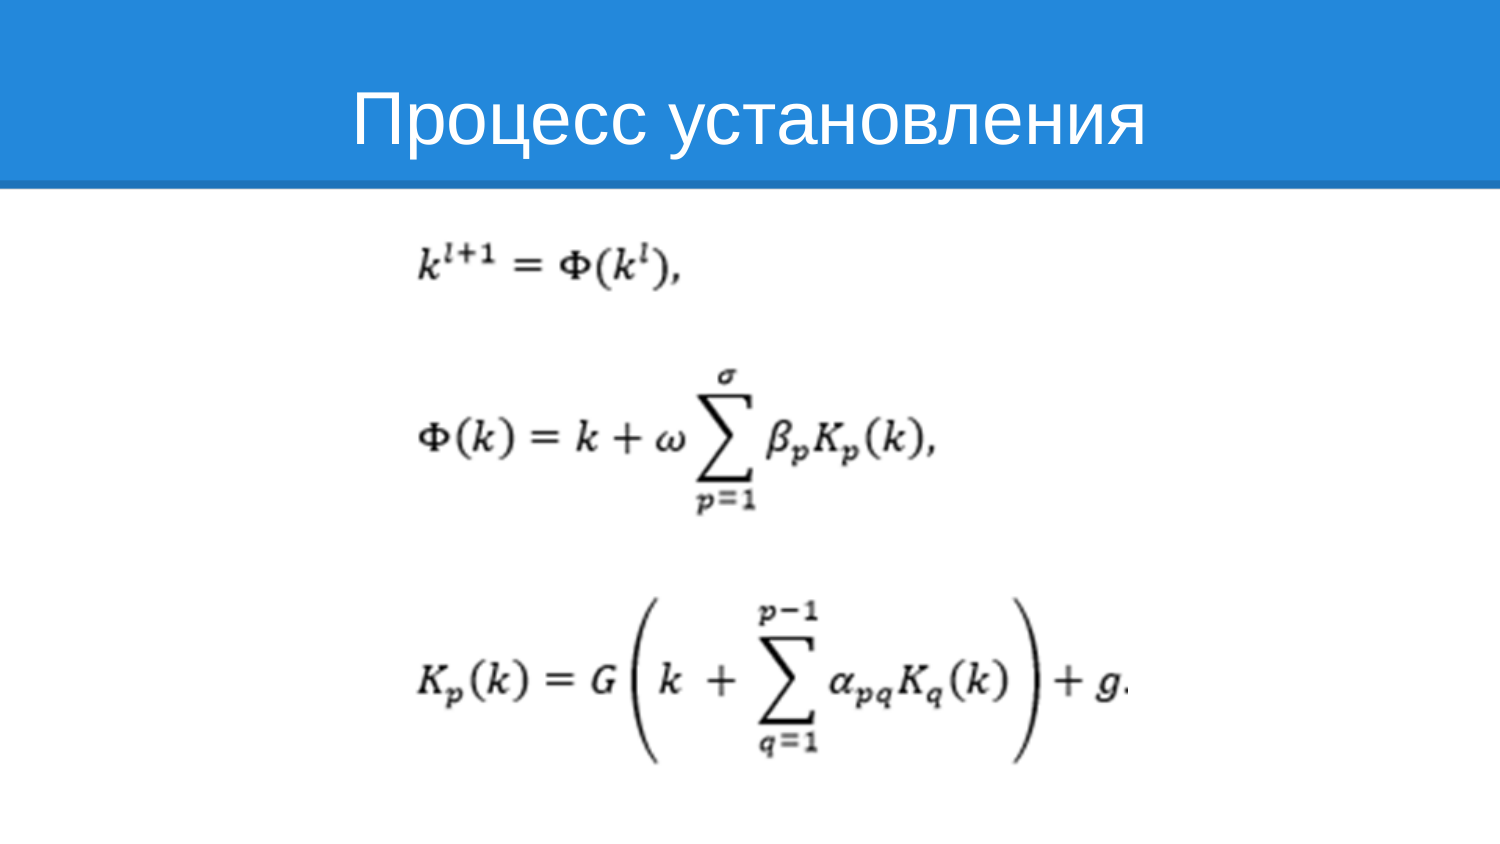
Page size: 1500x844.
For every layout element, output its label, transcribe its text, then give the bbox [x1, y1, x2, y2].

title Процесс установления [75, 33, 1425, 175]
picture [400, 222, 1128, 782]
